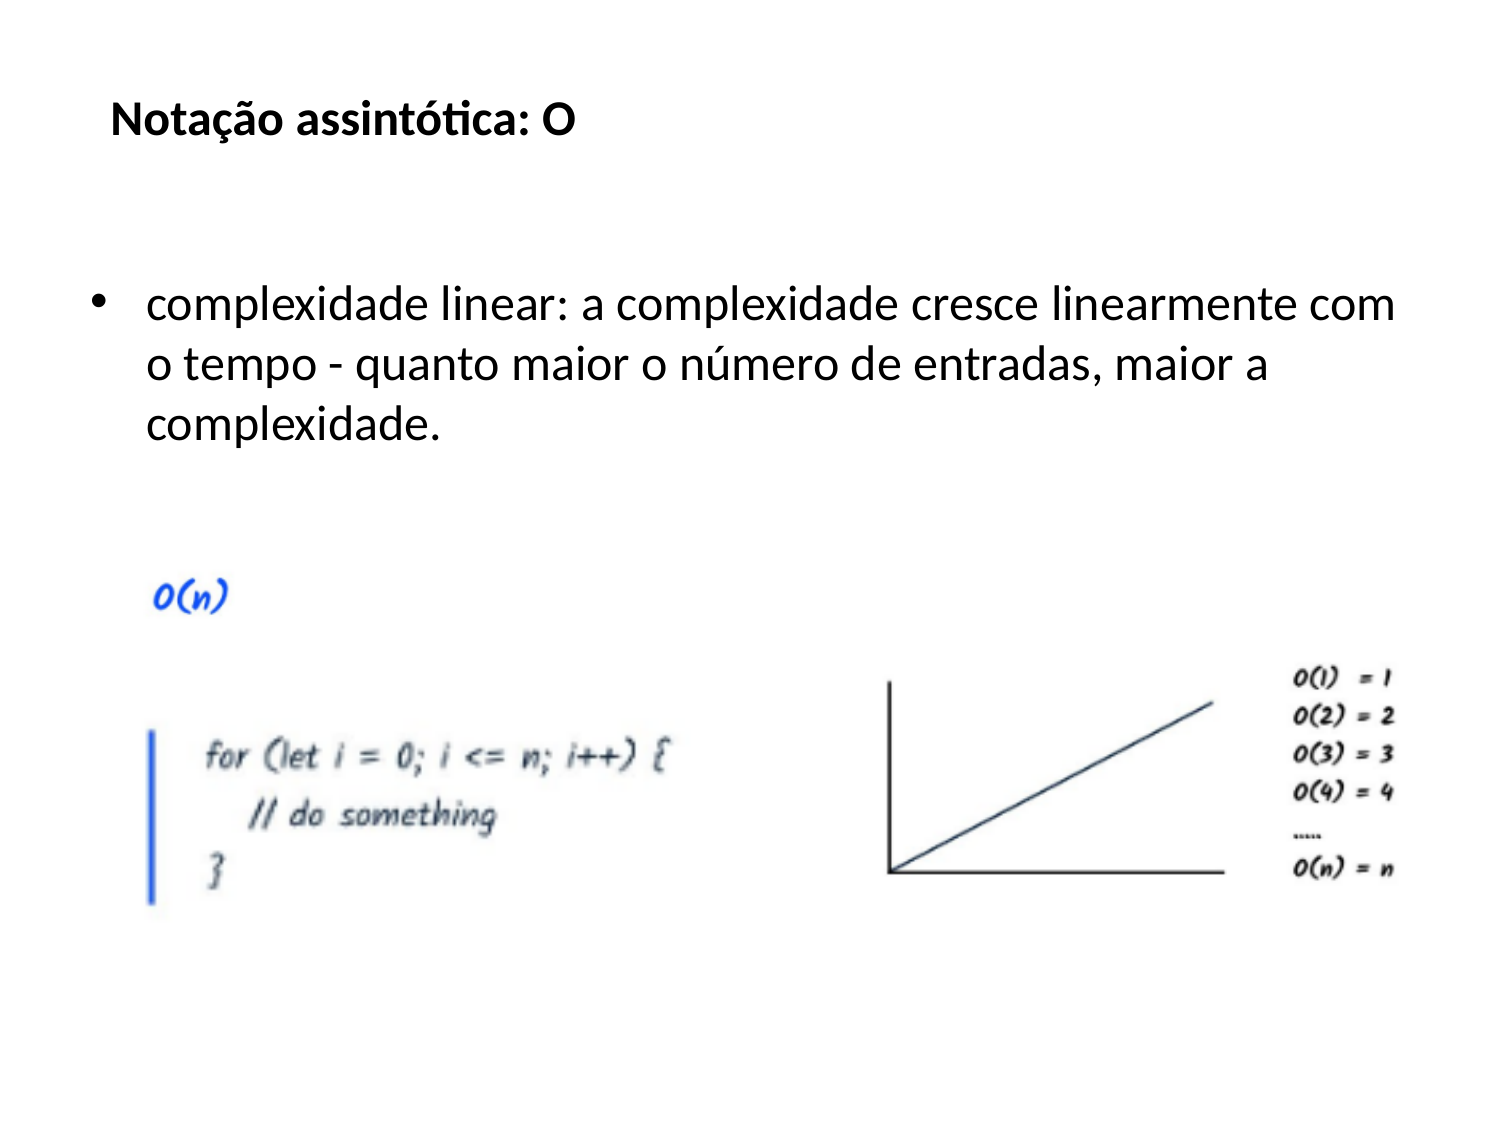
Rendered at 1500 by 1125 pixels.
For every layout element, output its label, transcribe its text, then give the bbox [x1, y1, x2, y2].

picture [850, 646, 1428, 926]
picture [135, 559, 238, 634]
list complexidade linear: a complexidade cresce linearmente com o tempo - quanto maior o número de entradas, maior a complexidade. [75, 262, 1425, 539]
picture [112, 692, 701, 929]
text_box Notação assintótica: O [95, 78, 845, 153]
